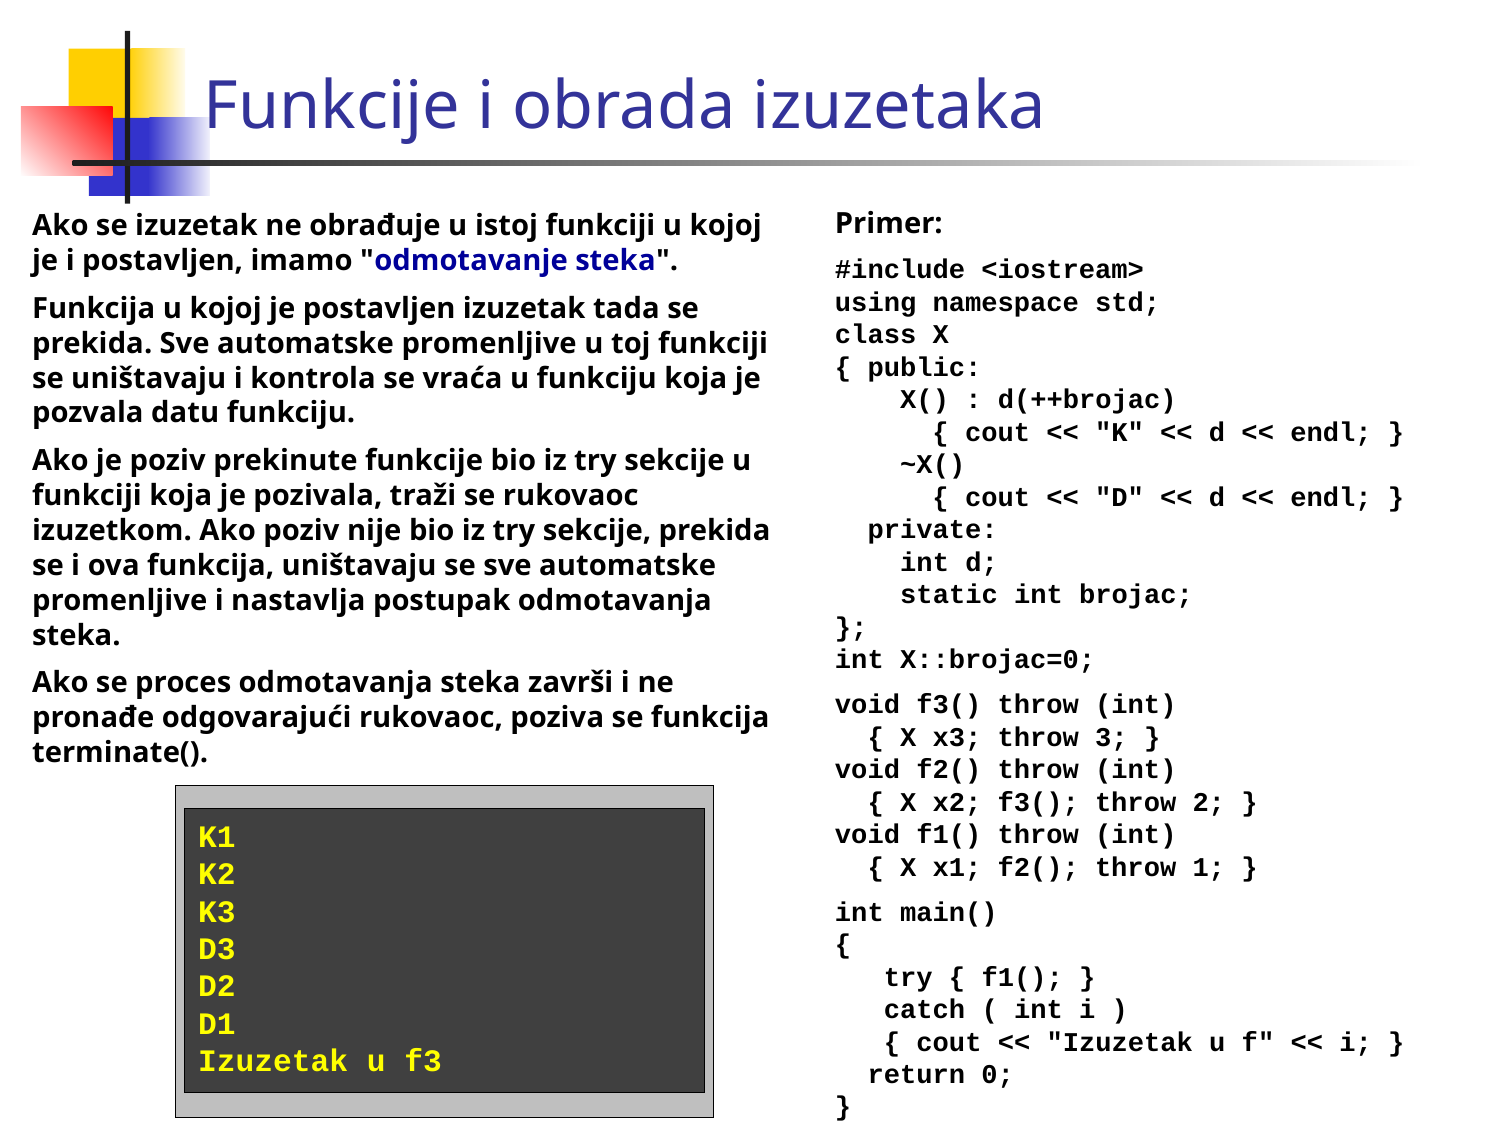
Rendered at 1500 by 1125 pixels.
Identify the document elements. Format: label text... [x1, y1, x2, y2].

text_box Primer: #include <iostream> using namespace std; class X { public: X() : d(++brojac) { cout << "K" << d << endl; } ~X() { cout << "D" << d << endl; } private: int d; static int brojac; }; int X::brojac=0; void f3() throw (int) { X x3; throw 3; } void f2() throw (int) { X x2; f3(); throw 2; } void f1() throw (int) { X x1; f2(); throw 1; } int main() { try { f1(); } catch ( int i ) { cout << "Izuzetak u f" << i; } return 0; } [820, 196, 1489, 1123]
text_box Ako se izuzetak ne obrađuje u istoj funkciji u kojoj je i postavljen, imamo "odmotavanje steka". Funkcija u kojoj je postavljen izuzetak tada se prekida. Sve automatske promenljive u toj funkciji se uništavaju i kontrola se vraća u funkciju koja je pozvala datu funkciju. Ako je poziv prekinute funkcije bio iz try sekcije u funkciji koja je pozivala, traži se rukovaoc izuzetkom. Ako poziv nije bio iz try sekcije, prekida se i ova funkcija, uništavaju se sve automatske promenljive i nastavlja postupak odmotavanja steka. Ako se proces odmotavanja steka završi i ne pronađe odgovarajući rukovaoc, poziva se funkcija terminate(). [17, 199, 797, 832]
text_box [175, 784, 714, 1118]
title Funkcije i obrada izuzetaka [188, 18, 1500, 150]
